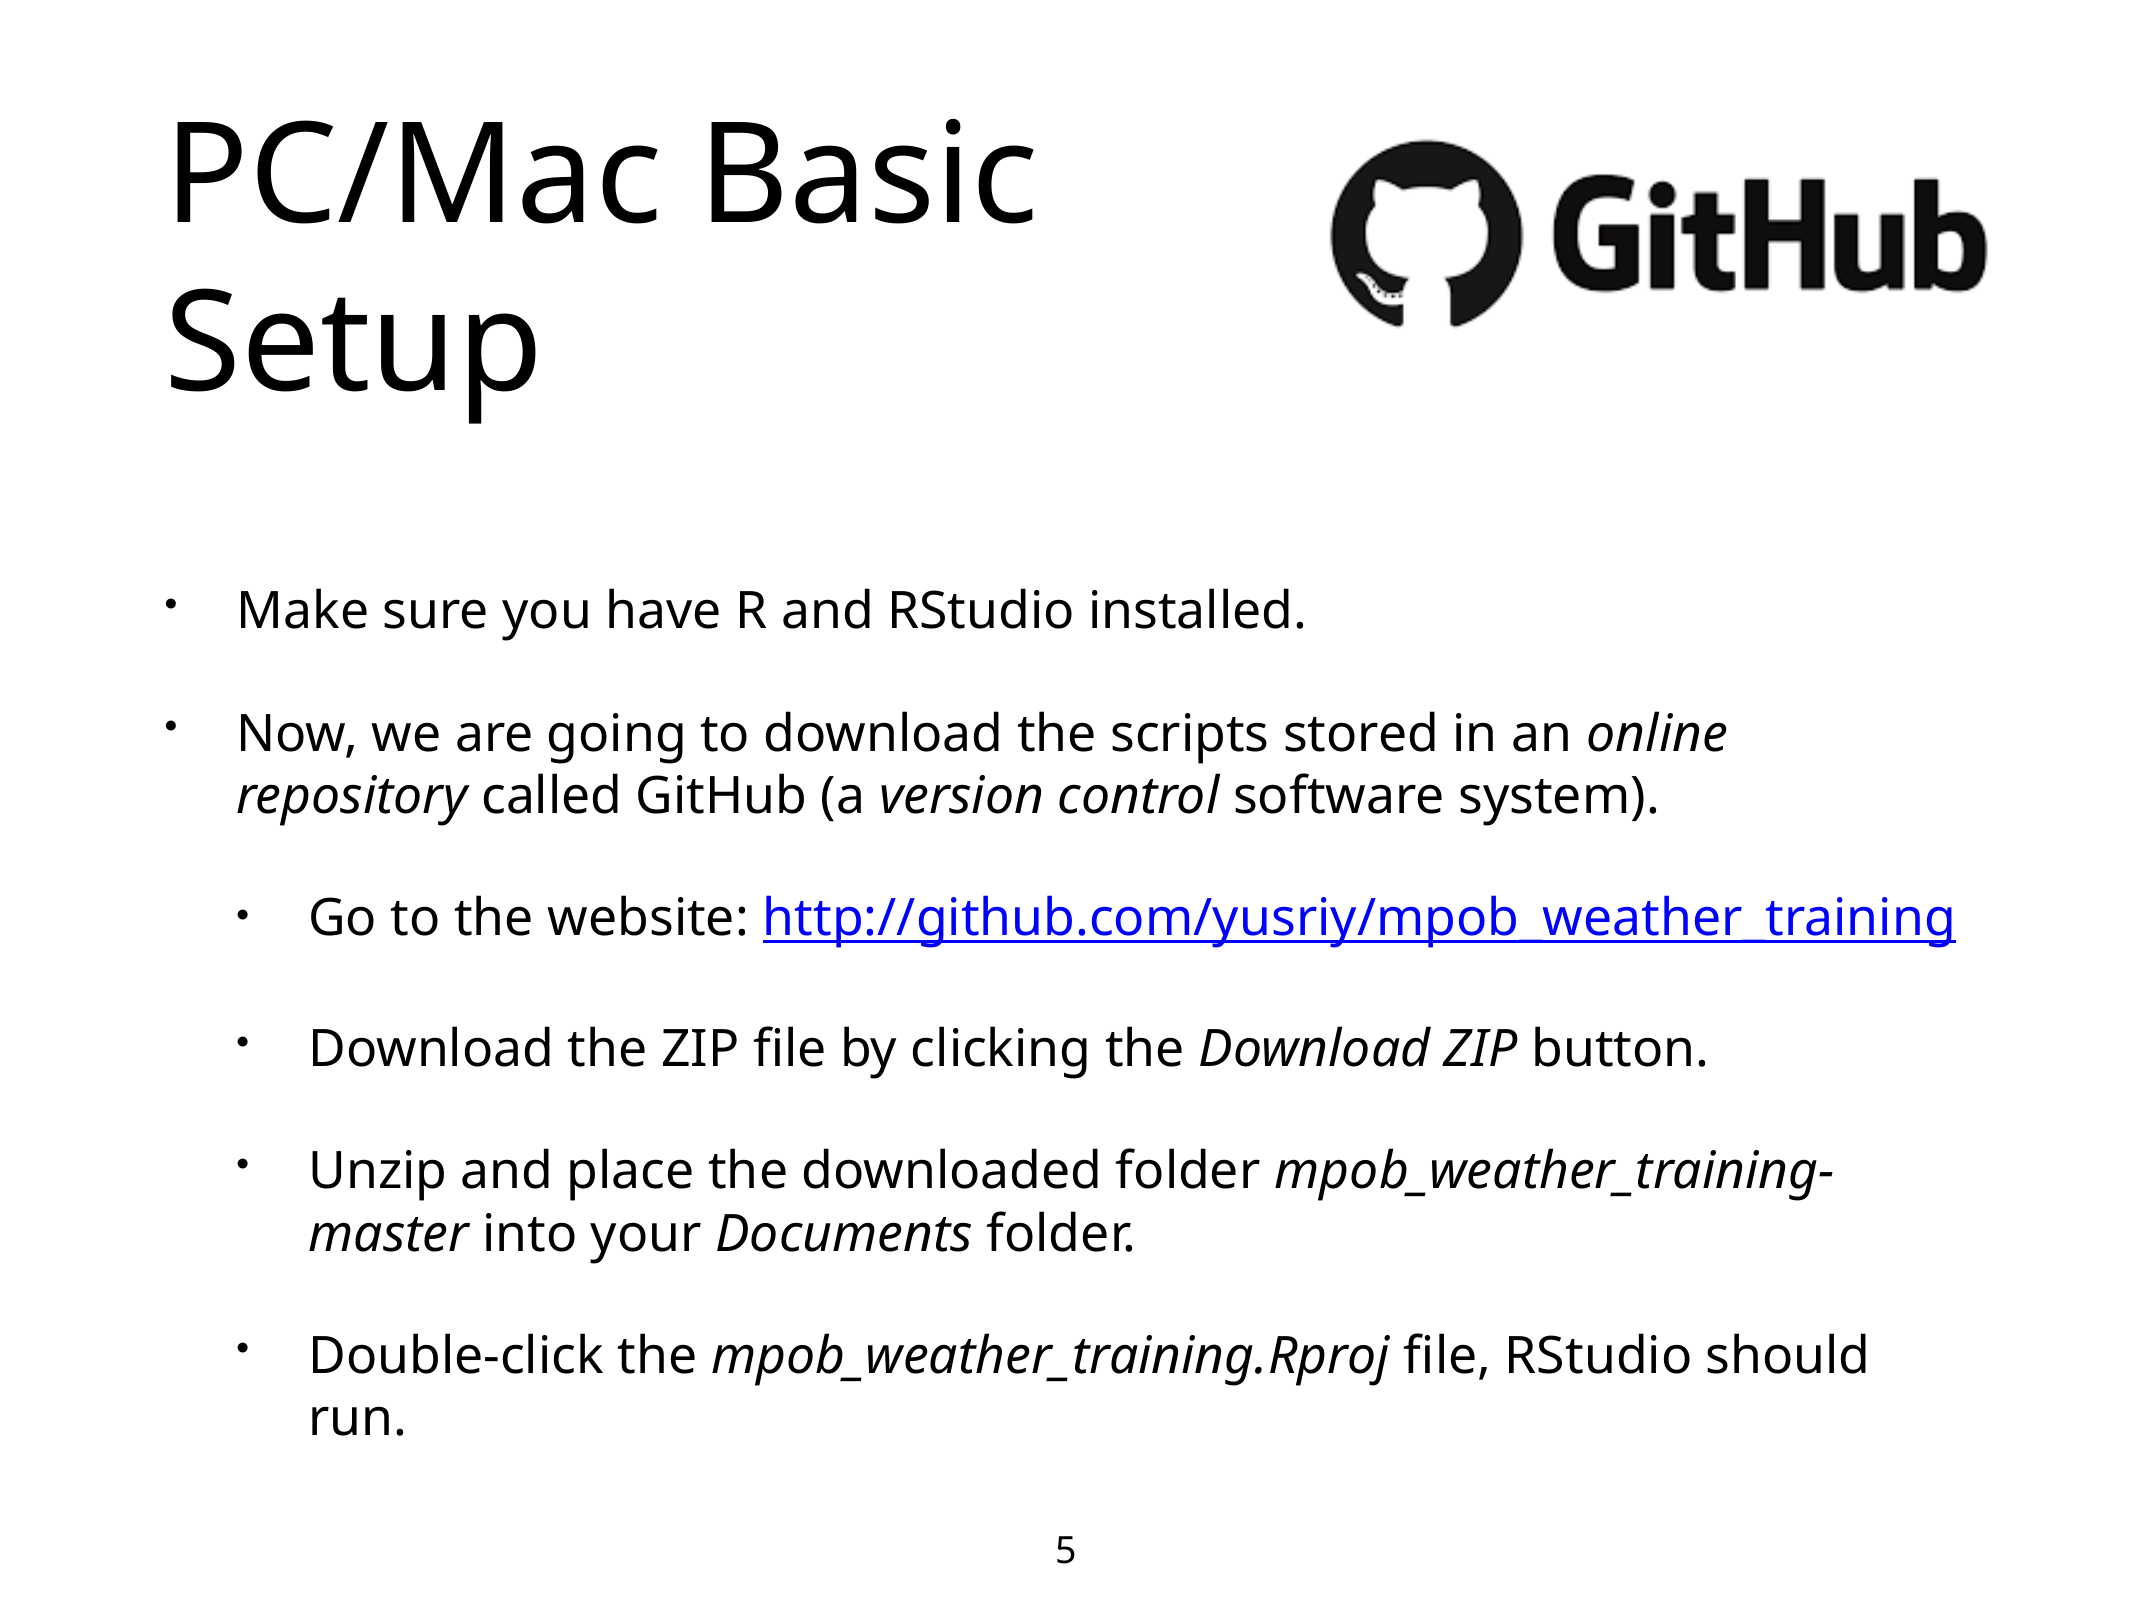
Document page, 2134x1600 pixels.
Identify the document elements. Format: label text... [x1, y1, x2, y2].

slide_number 5 [1031, 1517, 1100, 1581]
list Make sure you have R and RStudio installed. Now, we are going to download the scripts stored in an online repository called GitHub (a version control software system). Go to the website: http://github.com/yusriy/mpob_weather_training Download the ZIP file by clicking the Download ZIP button. Unzip and place the downloaded folder mpob_weather_training-master into your Documents folder. Double-click the mpob_weather_training.Rproj file, RStudio should run. [155, 568, 1978, 1491]
picture [1224, 74, 2094, 395]
title PC/Mac Basic Setup [155, 72, 1316, 428]
